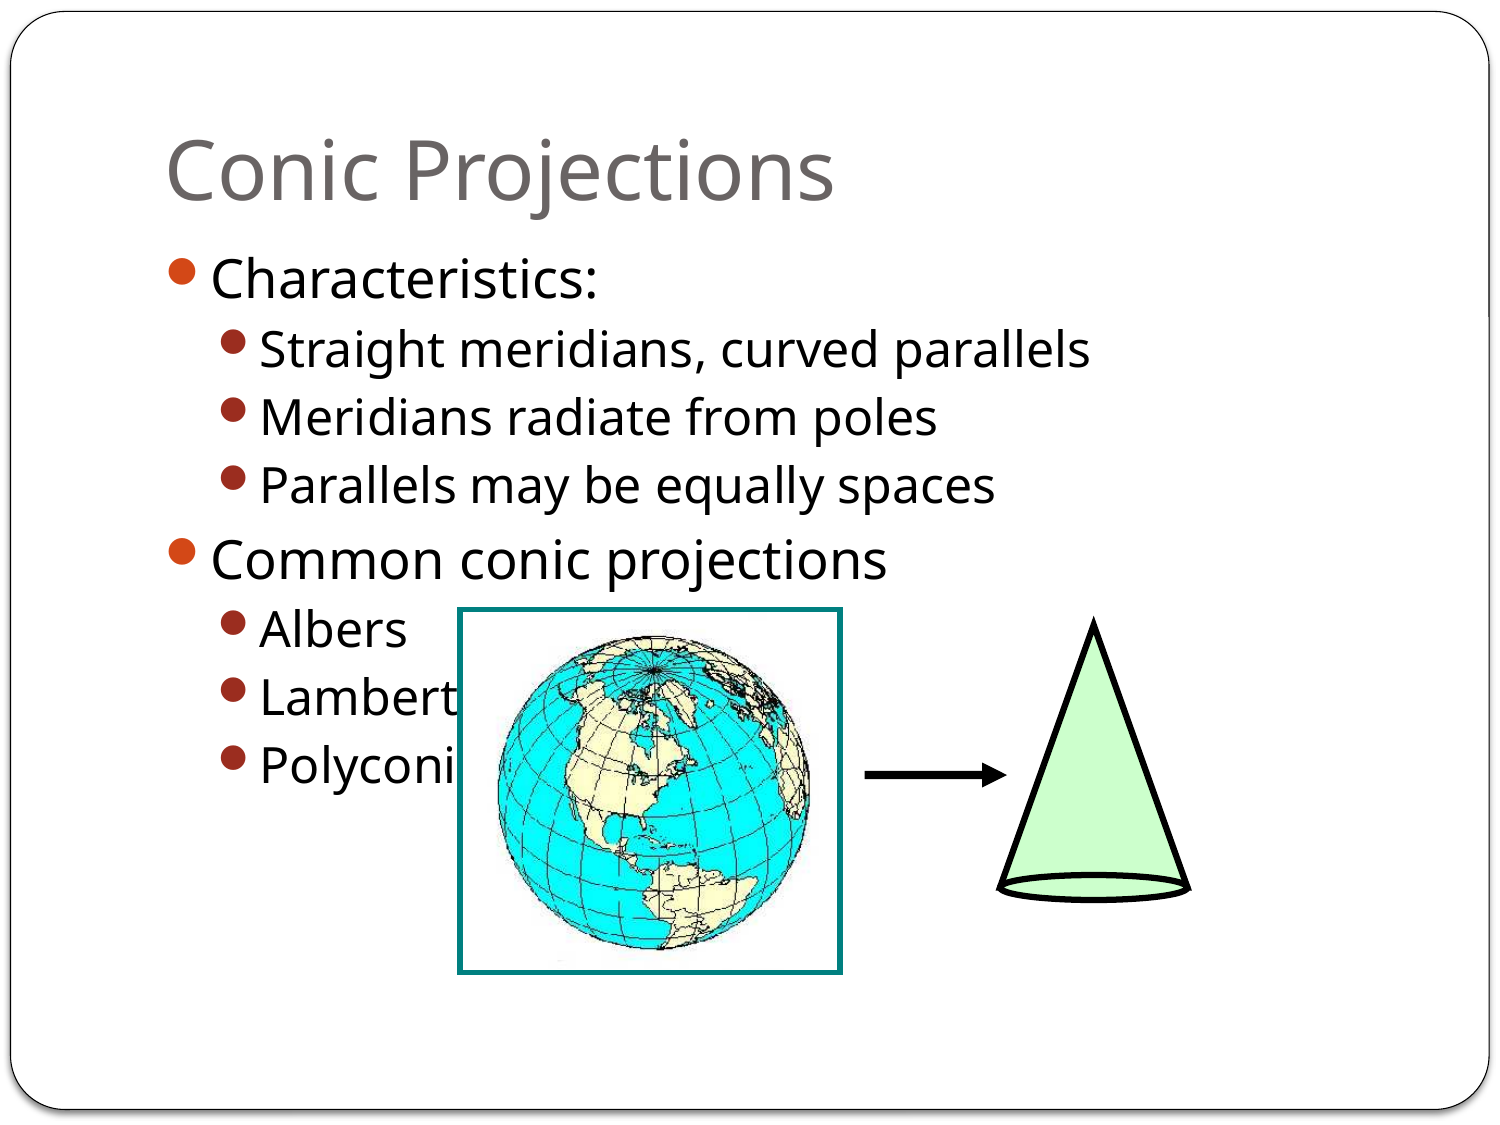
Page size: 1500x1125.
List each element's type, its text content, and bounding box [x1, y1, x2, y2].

text_box [864, 768, 1008, 782]
list Characteristics: Straight meridians, curved parallels Meridians radiate from poles Parallels may be equally spaces Common conic projections Albers Lambert Polyconic [150, 237, 1425, 988]
title Conic Projections [150, 45, 1425, 233]
text_box [1000, 624, 1187, 885]
picture [462, 612, 838, 971]
text_box [999, 875, 1188, 901]
